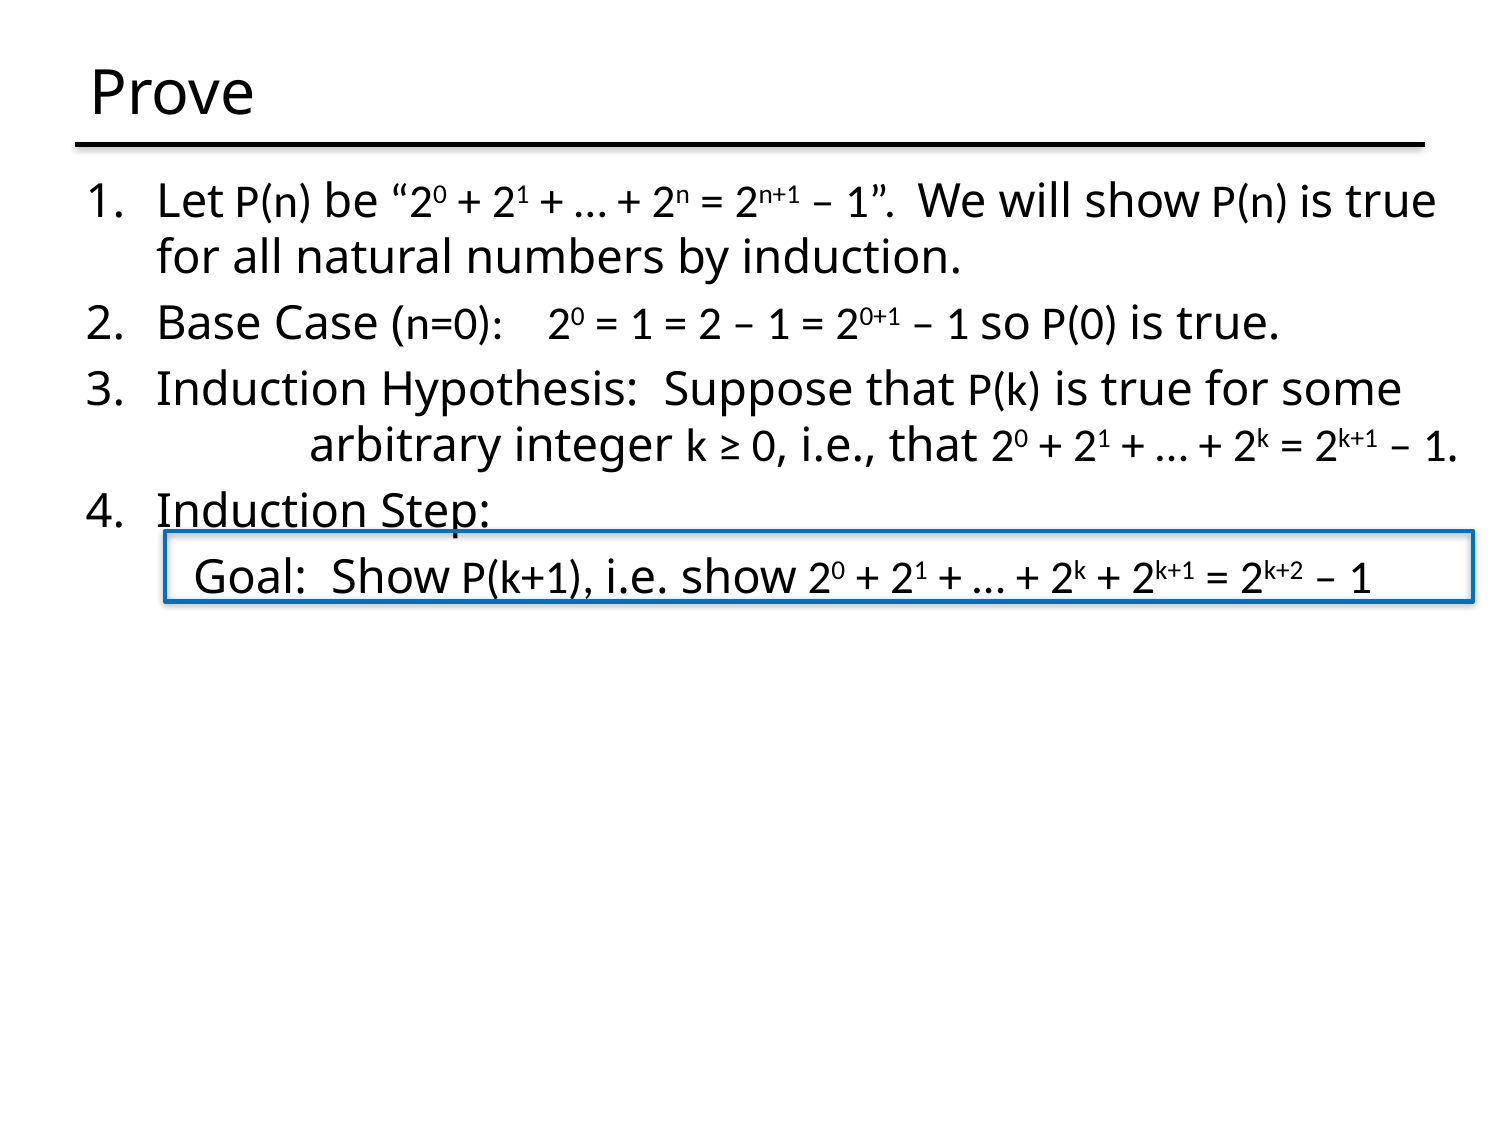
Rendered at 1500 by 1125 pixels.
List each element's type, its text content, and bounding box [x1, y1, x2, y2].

list Let P(n) be “20 + 21 + … + 2n = 2n+1 – 1”. We will show P(n) is true for all natural numbers by induction. Base Case (n=0): 20 = 1 = 2 – 1 = 20+1 – 1 so P(0) is true. Induction Hypothesis: Suppose that P(k) is true for some arbitrary integer k ≥ 0, i.e., that 20 + 21 + … + 2k = 2k+1 – 1. Induction Step: Goal: Show P(k+1), i.e. show 20 + 21 + … + 2k + 2k+1 = 2k+2 – 1 1 + 2 + … + 2k = 2k+1 – 1 by IH Adding 2k+1 to both sides, we get: 1 + 2 + … + 2k + 2k+1 = 2k+1 + 2k+1 – 1 Note that 2k+1 + 2k+1 = 2(2k+1) = 2k+2. So, we have 1 + 2 + … + 2k + 2k+1 = 2k+2 – 1, which is exactly P(k+1). 5. Thus P(k) is true for all k ∈ℕ, by induction. [62, 162, 1500, 1074]
text_box [163, 529, 1475, 604]
